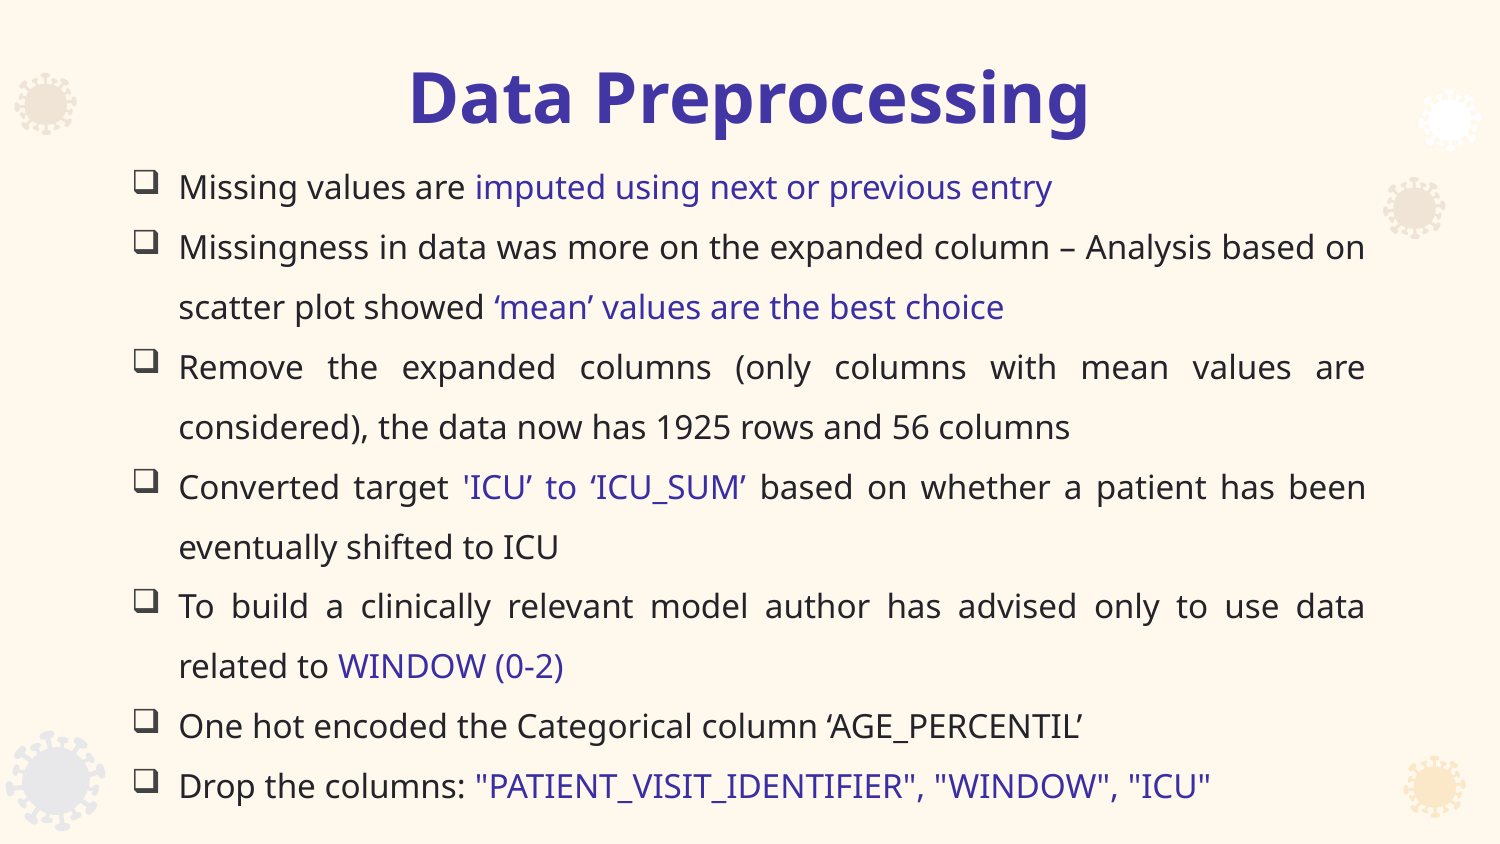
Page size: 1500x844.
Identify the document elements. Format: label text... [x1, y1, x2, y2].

subtitle Missing values are imputed using next or previous entry Missingness in data was more on the expanded column – Analysis based on scatter plot showed ‘mean’ values are the best choice Remove the expanded columns (only columns with mean values are considered), the data now has 1925 rows and 56 columns Converted target 'ICU’ to ‘ICU_SUM’ based on whether a patient has been eventually shifted to ICU To build a clinically relevant model author has advised only to use data related to WINDOW (0-2) One hot encoded the Categorical column ‘AGE_PERCENTIL’ Drop the columns: "PATIENT_VISIT_IDENTIFIER", "WINDOW", "ICU" [116, 131, 1383, 733]
title Data Preprocessing [116, 37, 1383, 131]
